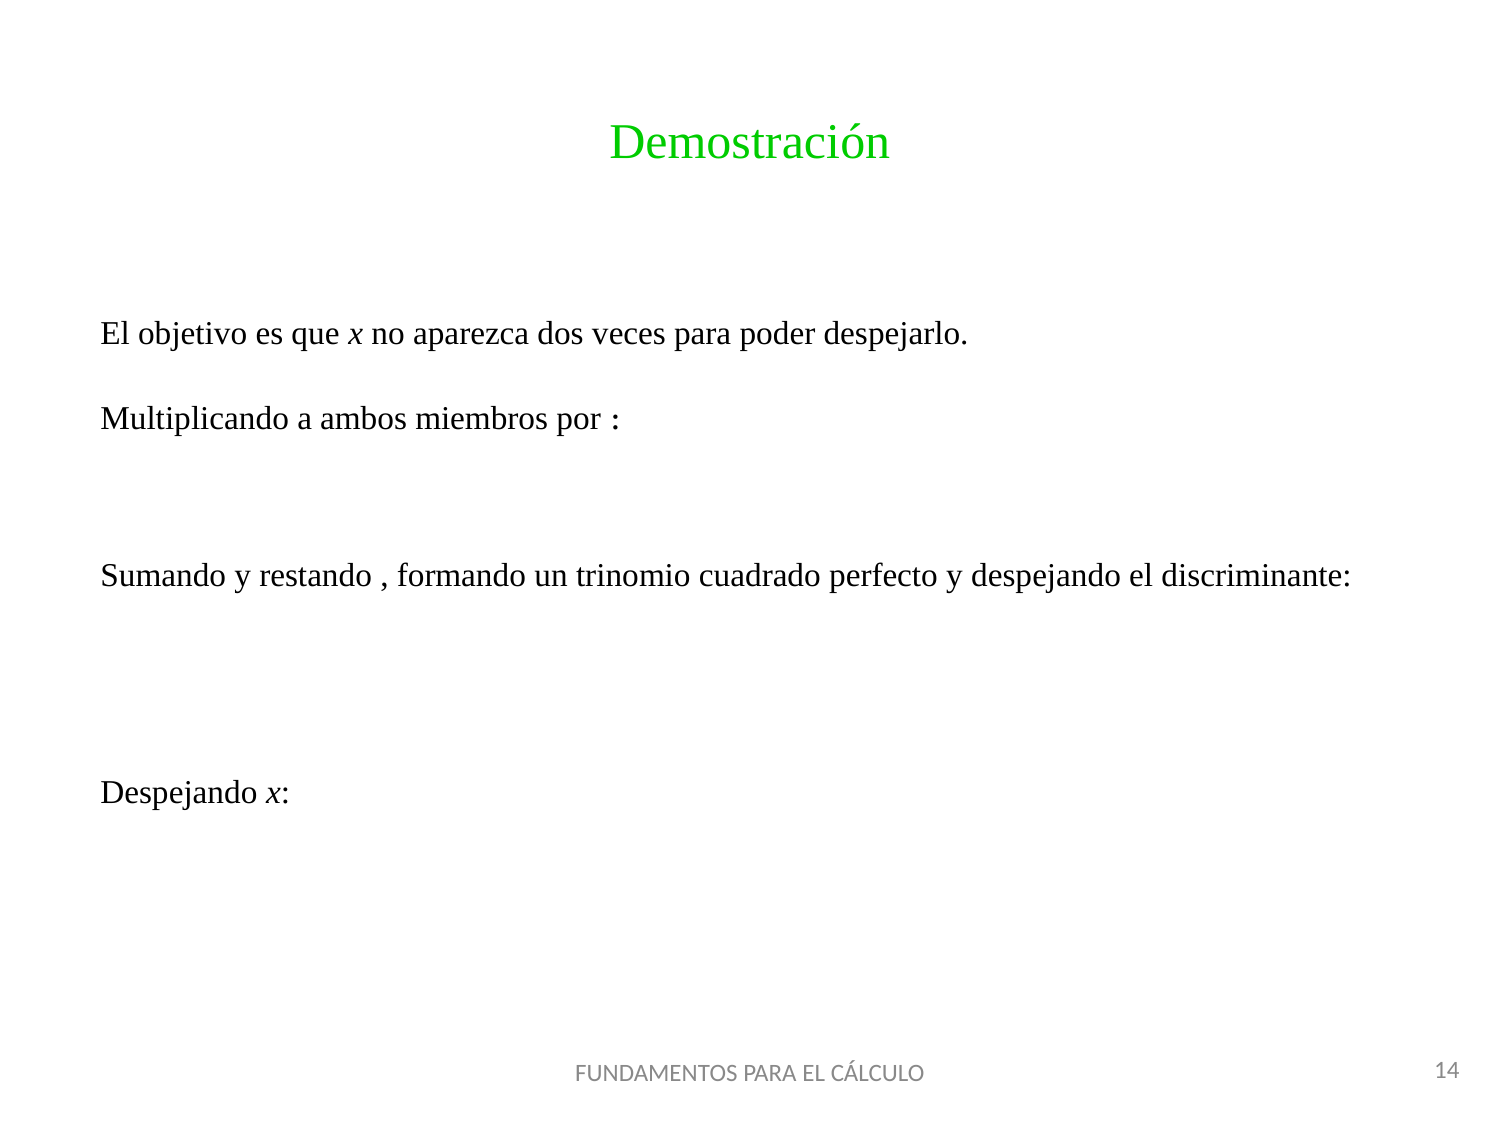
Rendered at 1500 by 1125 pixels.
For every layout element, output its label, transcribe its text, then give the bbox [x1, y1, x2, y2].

slide_number 14 [1417, 1039, 1477, 1099]
footer FUNDAMENTOS PARA EL CÁLCULO [572, 1062, 928, 1081]
